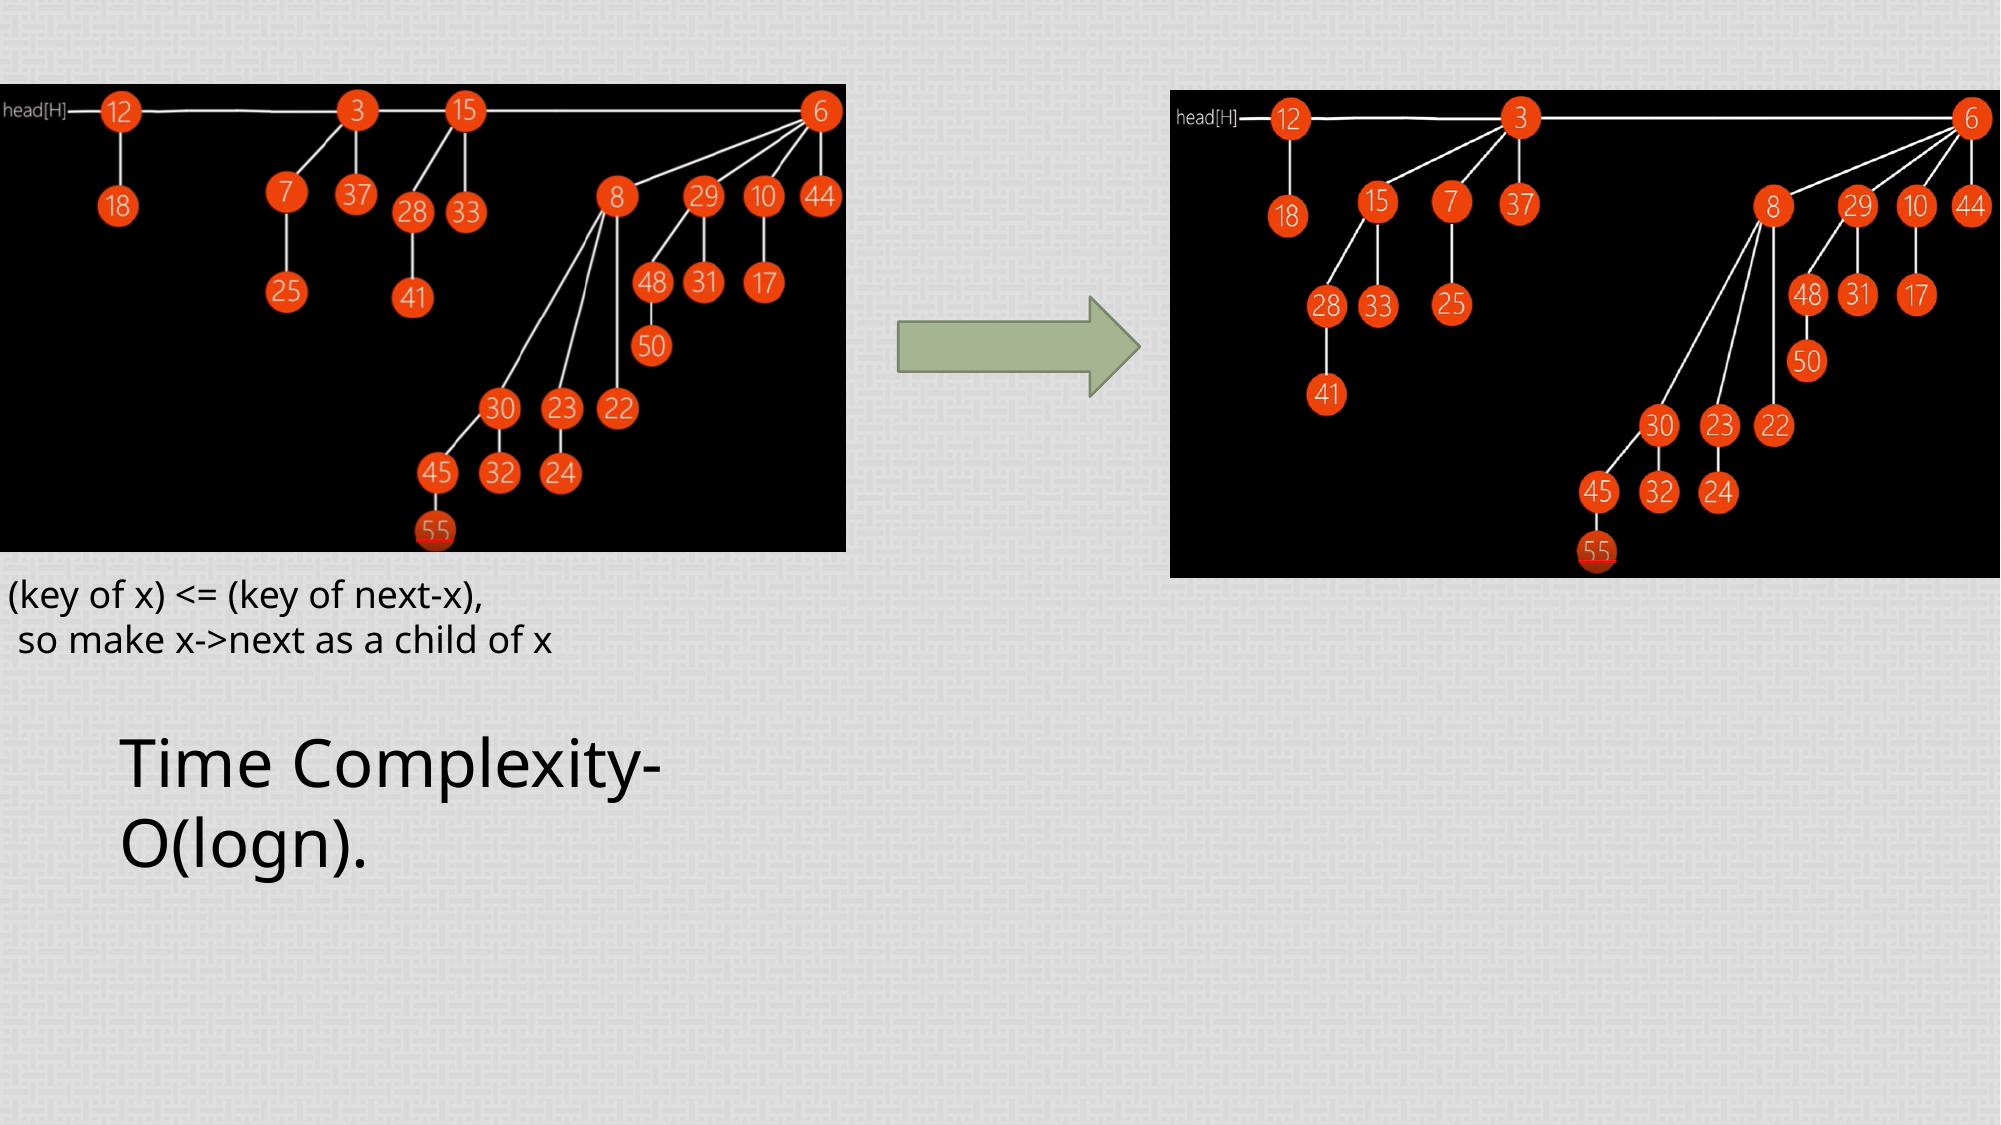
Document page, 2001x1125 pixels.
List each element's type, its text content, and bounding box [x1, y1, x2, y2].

text_box [896, 295, 1141, 398]
picture [1169, 90, 2000, 578]
text_box (key of x) <= (key of next-x), so make x->next as a child of x [0, 563, 569, 669]
text_box Time Complexity- O(logn). [104, 713, 889, 888]
picture [0, 84, 846, 552]
